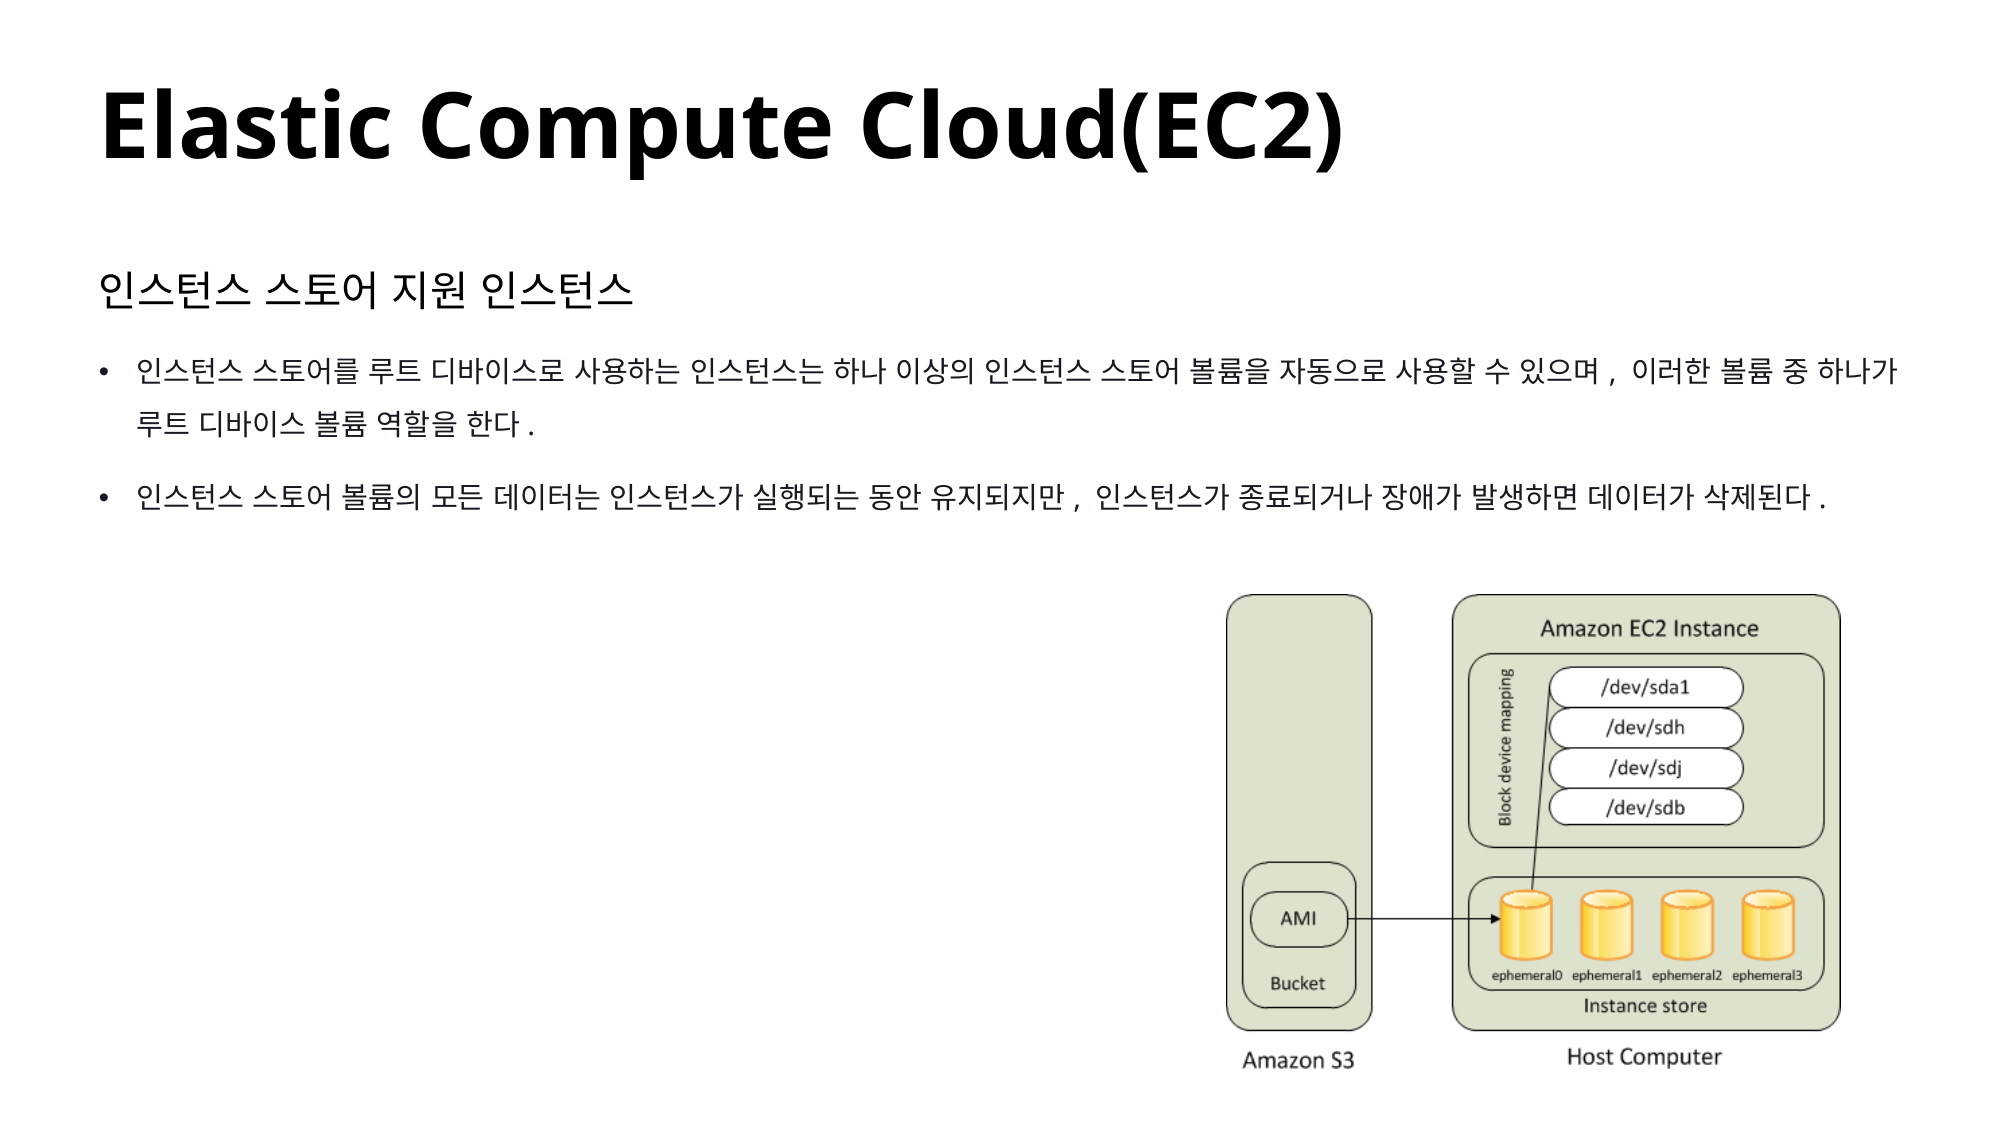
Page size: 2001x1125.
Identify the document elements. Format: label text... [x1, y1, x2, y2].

title Elastic Compute Cloud(EC2) [83, 20, 1809, 232]
picture [1226, 594, 1841, 1077]
list 인스턴스 스토어 지원 인스턴스 인스턴스 스토어를 루트 디바이스로 사용하는 인스턴스는 하나 이상의 인스턴스 스토어 볼륨을 자동으로 사용할 수 있으며, 이러한 볼륨 중 하나가 루트 디바이스 볼륨 역할을 한다. 인스턴스 스토어 볼륨의 모든 데이터는 인스턴스가 실행되는 동안 유지되지만, 인스턴스가 종료되거나 장애가 발생하면 데이터가 삭제된다. [83, 232, 1917, 595]
